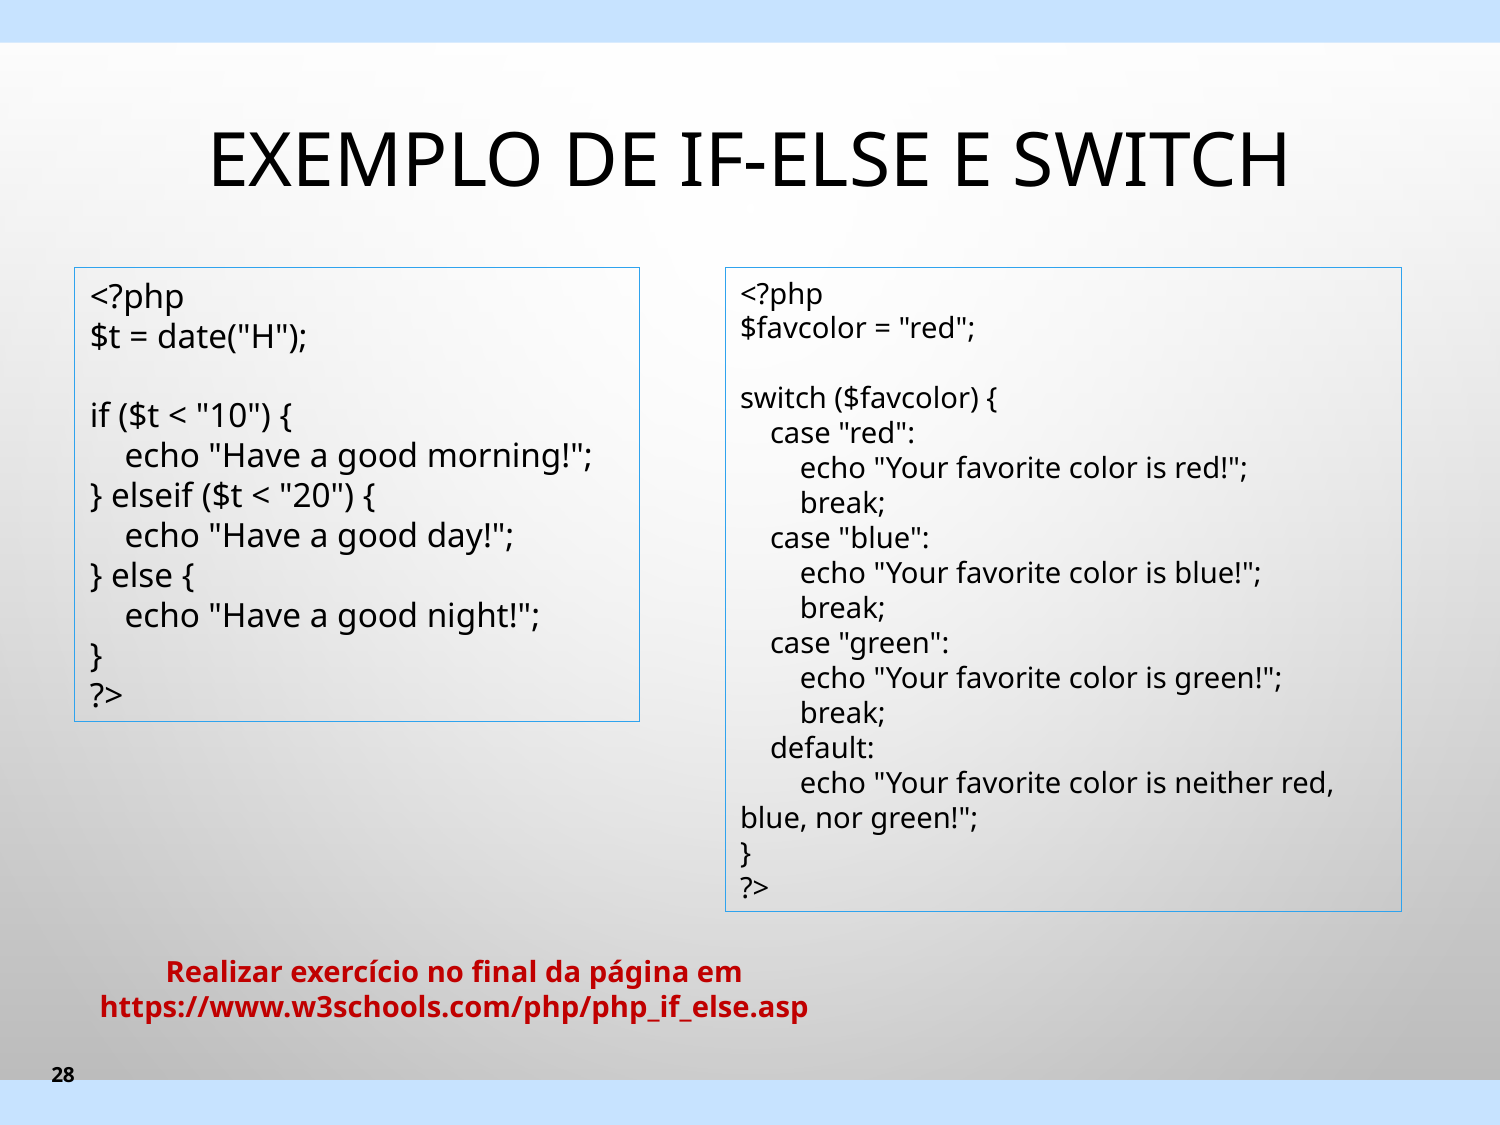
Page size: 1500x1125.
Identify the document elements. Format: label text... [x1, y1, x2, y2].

text_box <?php $t = date("H"); if ($t < "10") { echo "Have a good morning!"; } elseif ($t < "20") { echo "Have a good day!"; } else { echo "Have a good night!"; } ?> [74, 267, 640, 722]
text_box Realizar exercício no final da página em https://www.w3schools.com/php/php_if_else.asp [84, 946, 825, 1032]
picture [0, 43, 1500, 1080]
title Exemplo de if-else e switch [112, 101, 1388, 224]
slide_number 28 [0, 1032, 90, 1119]
text_box <?php $favcolor = "red"; switch ($favcolor) { case "red": echo "Your favorite color is red!"; break; case "blue": echo "Your favorite color is blue!"; break; case "green": echo "Your favorite color is green!"; break; default: echo "Your favorite color is neither red, blue, nor green!"; } ?> [725, 267, 1402, 912]
